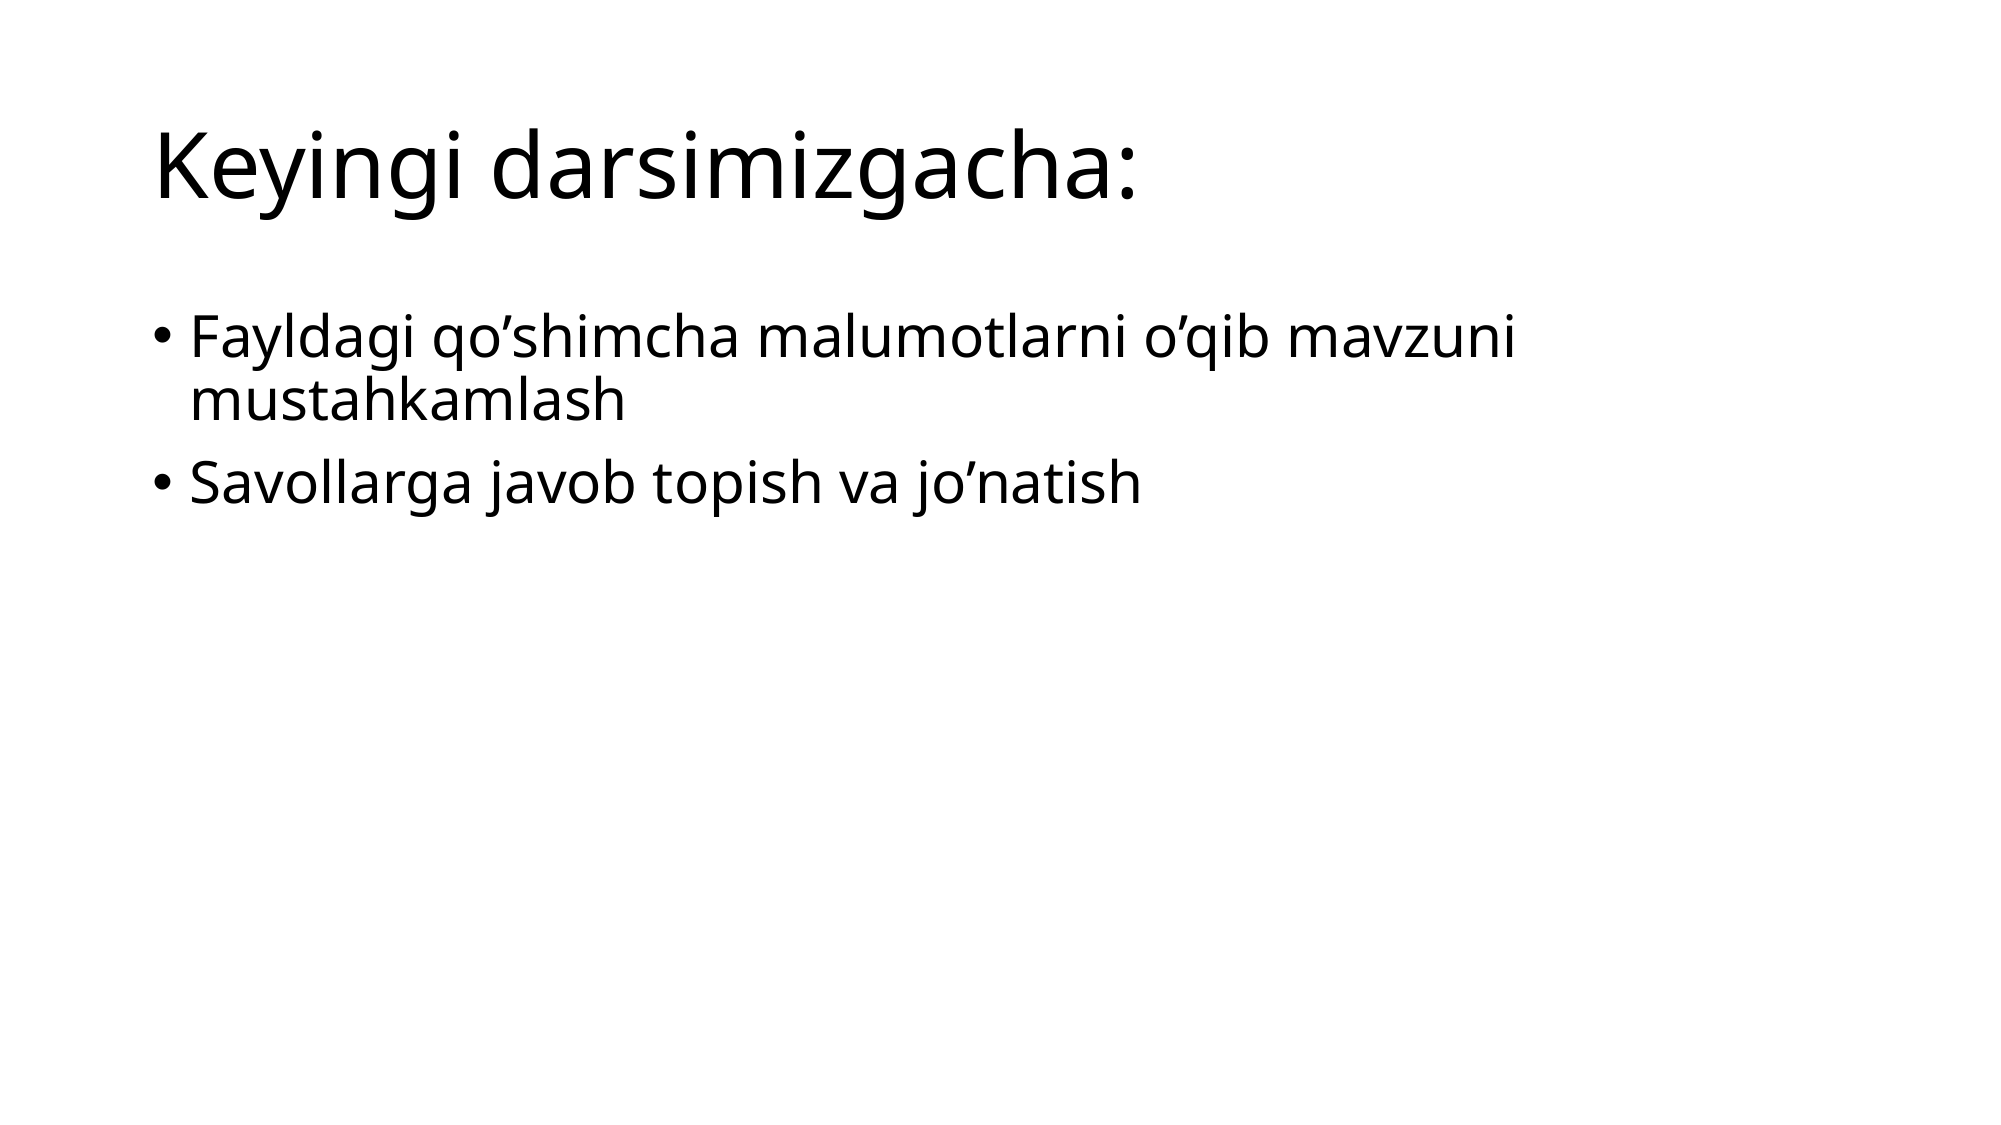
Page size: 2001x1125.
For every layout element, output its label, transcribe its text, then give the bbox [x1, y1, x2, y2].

title Keyingi darsimizgacha: [137, 59, 1863, 278]
list Fayldagi qo’shimcha malumotlarni o’qib mavzuni mustahkamlash Savollarga javob topish va jo’natish [137, 299, 1863, 1014]
